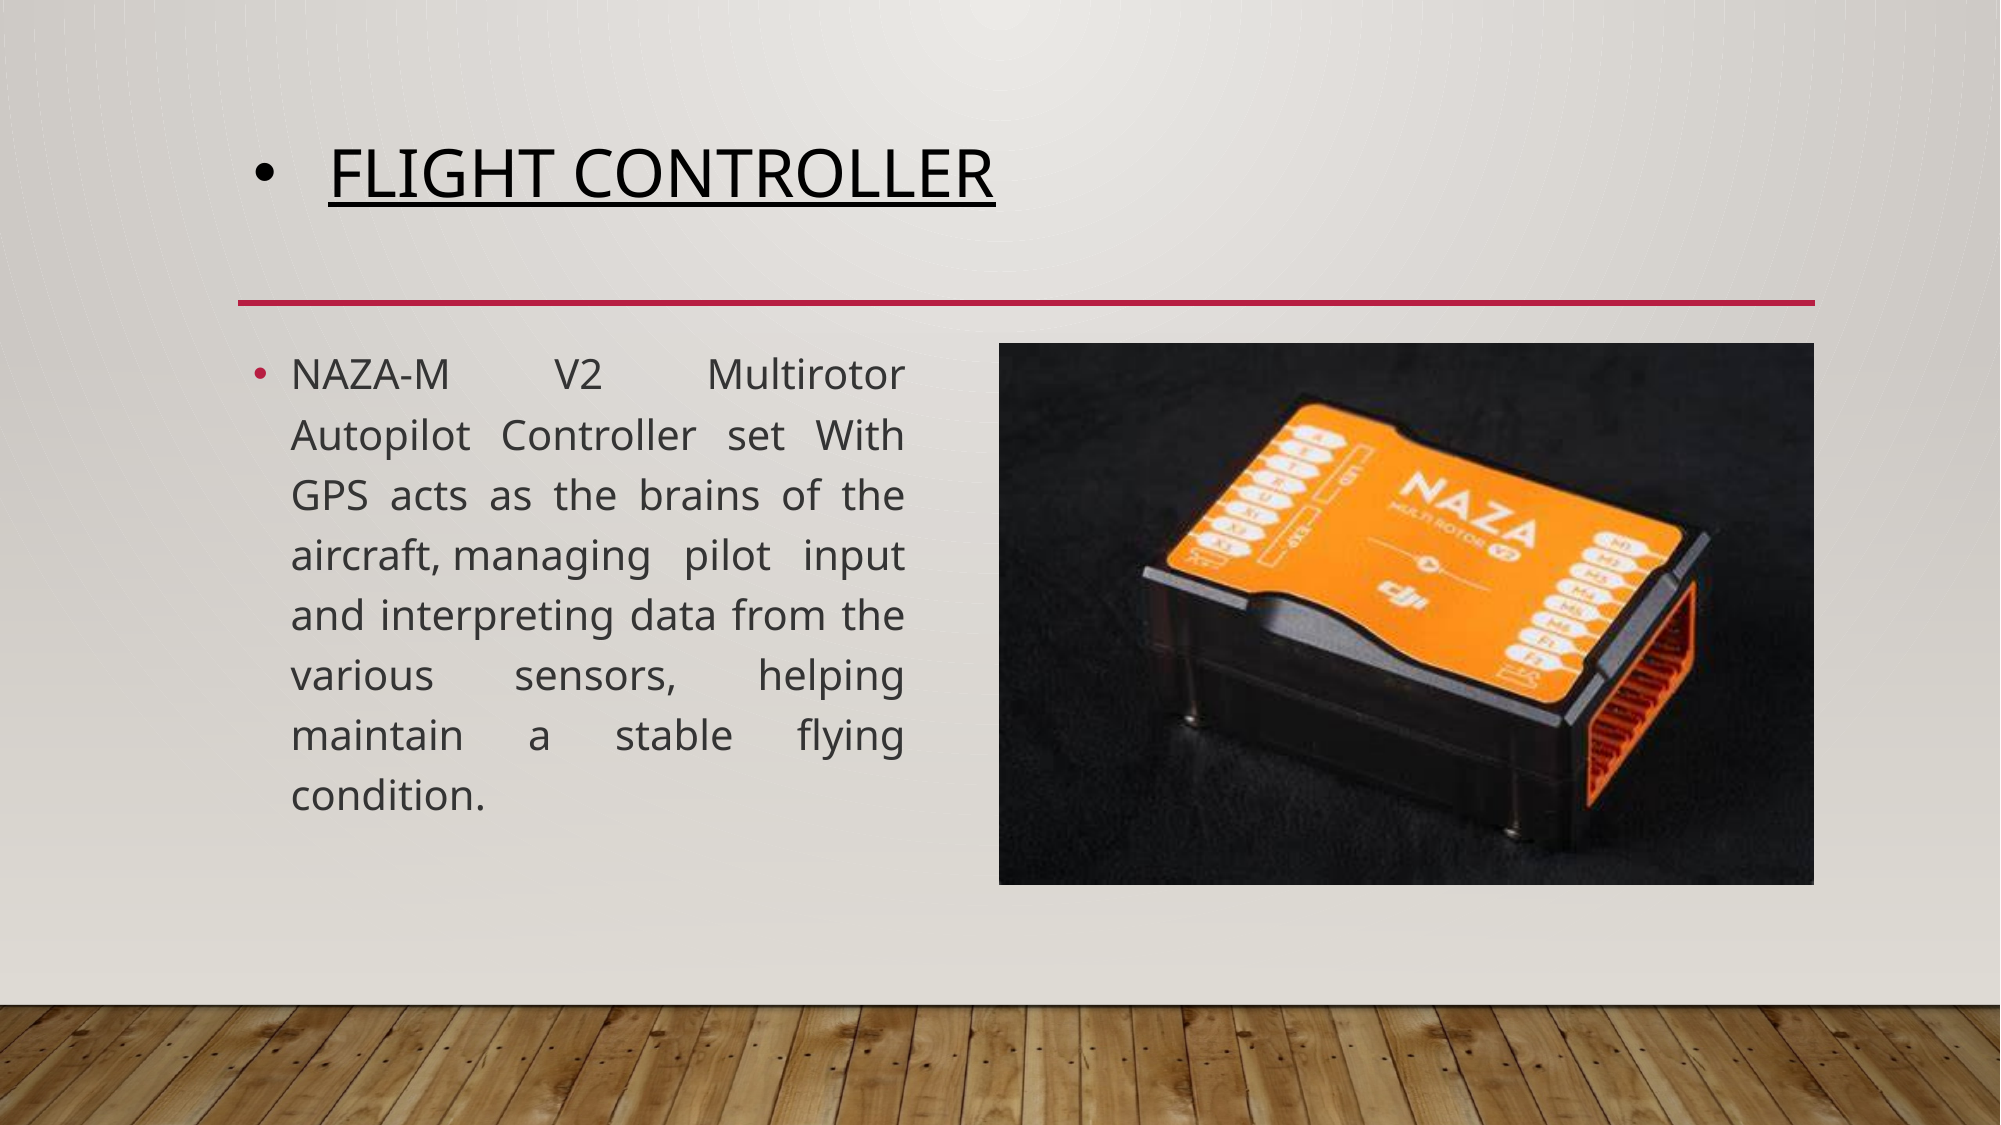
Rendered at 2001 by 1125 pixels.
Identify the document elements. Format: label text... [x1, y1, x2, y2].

picture [999, 342, 1814, 885]
list NAZA-M V2 Multirotor Autopilot Controller set With GPS acts as the brains of the aircraft, managing pilot input and interpreting data from the various sensors, helping maintain a stable flying condition. [238, 330, 921, 897]
picture [0, 1005, 2000, 1125]
title FLIGHT CONTROLLER [238, 131, 1814, 305]
